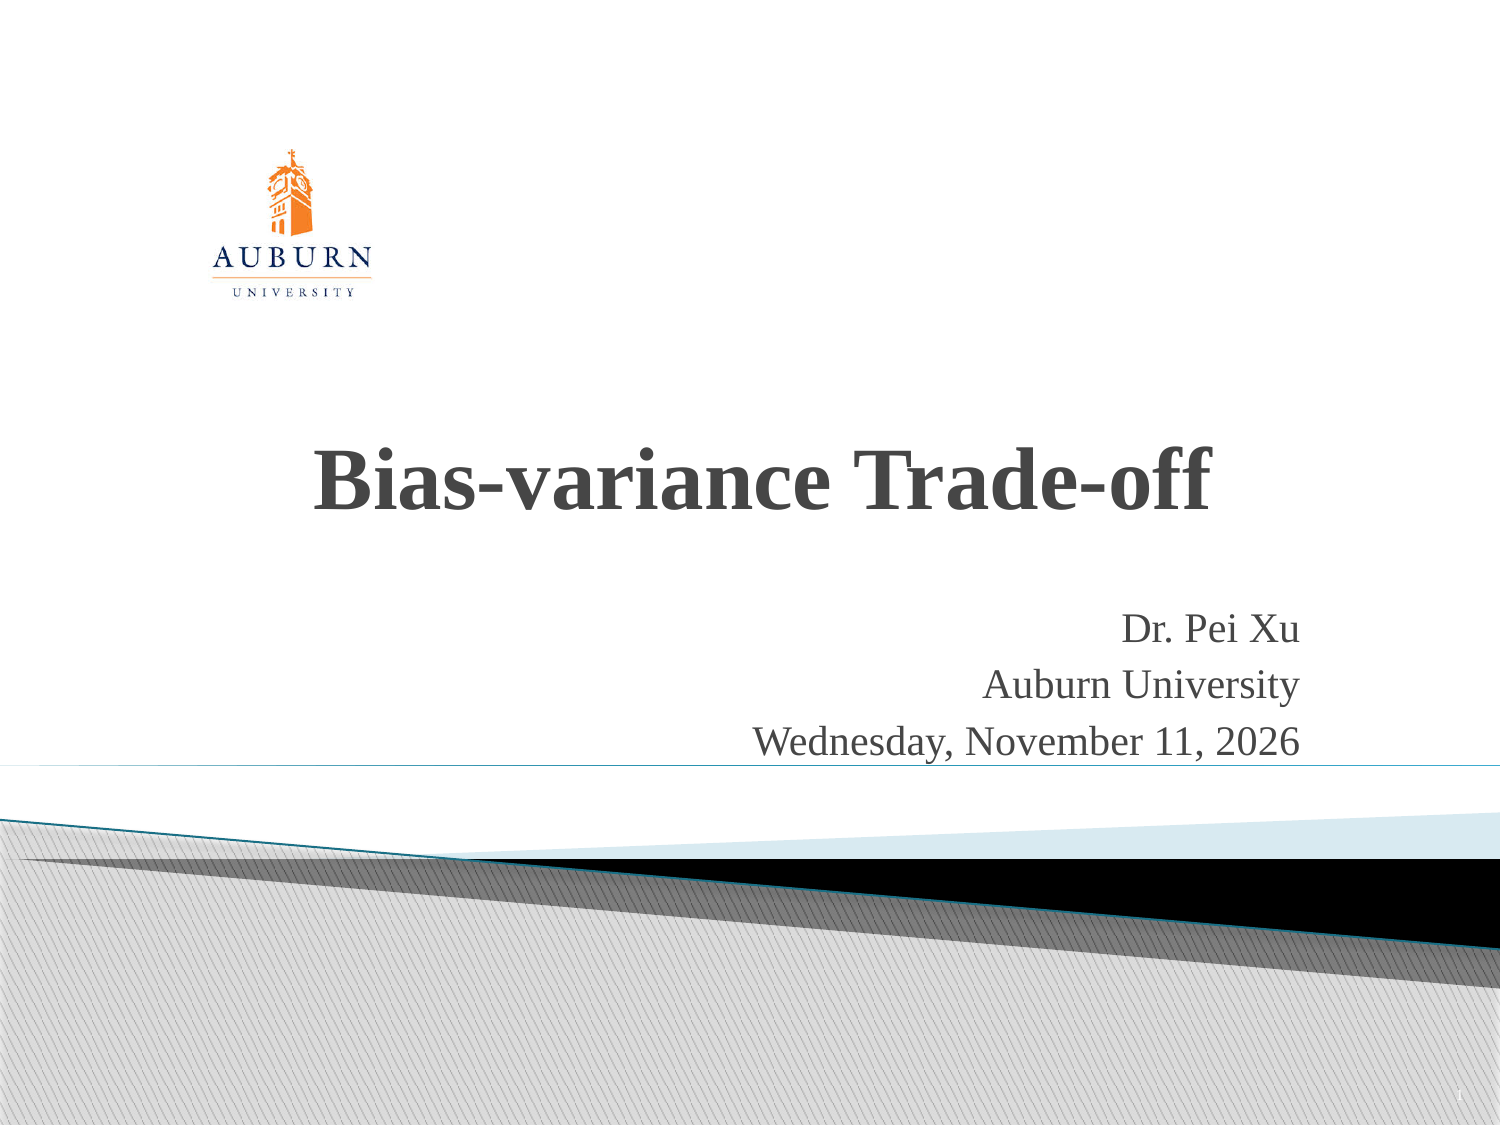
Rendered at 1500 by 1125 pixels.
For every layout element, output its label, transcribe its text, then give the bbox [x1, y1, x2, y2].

picture [5, 859, 1500, 989]
title Bias-variance Trade-off [271, 309, 1229, 535]
subtitle Dr. Pei Xu Auburn University Monday, February 05, 2018 [112, 592, 1317, 790]
picture [208, 149, 376, 303]
slide_number 1 [1418, 1051, 1479, 1112]
